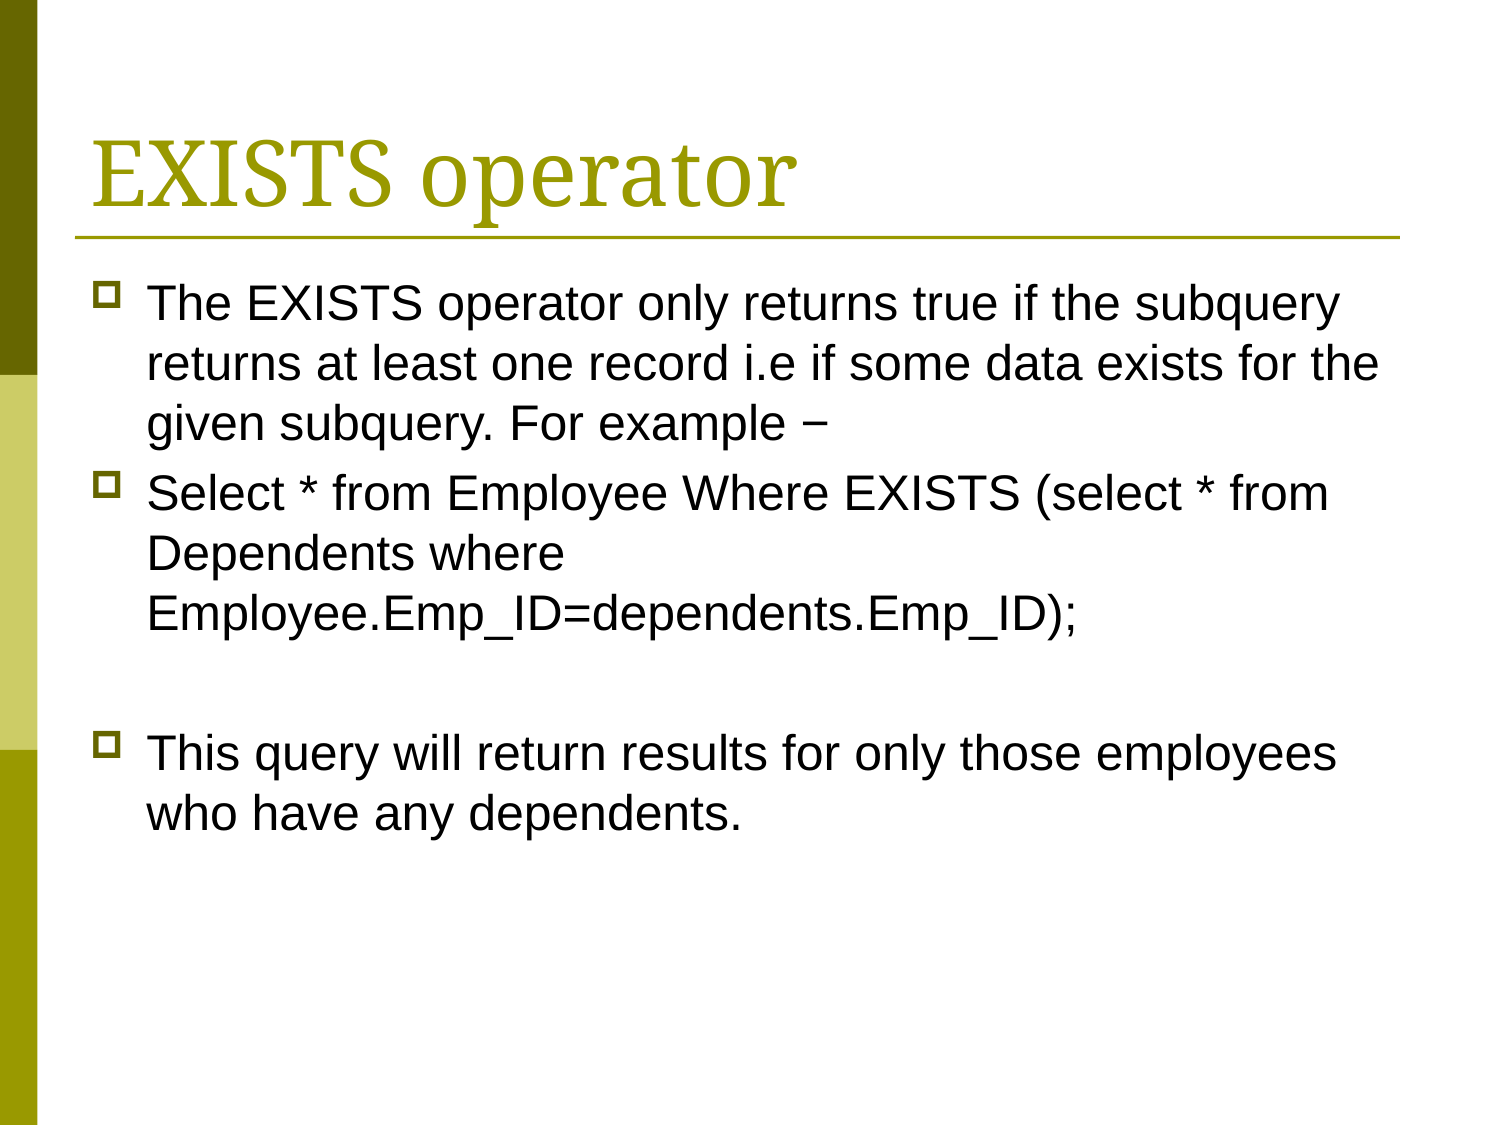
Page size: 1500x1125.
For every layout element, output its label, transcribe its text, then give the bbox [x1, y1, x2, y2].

title EXISTS operator [74, 45, 1426, 233]
list The EXISTS operator only returns true if the subquery returns at least one record i.e if some data exists for the given subquery. For example − Select * from Employee Where EXISTS (select * from Dependents where Employee.Emp_ID=dependents.Emp_ID); This query will return results for only those employees who have any dependents. [74, 262, 1426, 1006]
